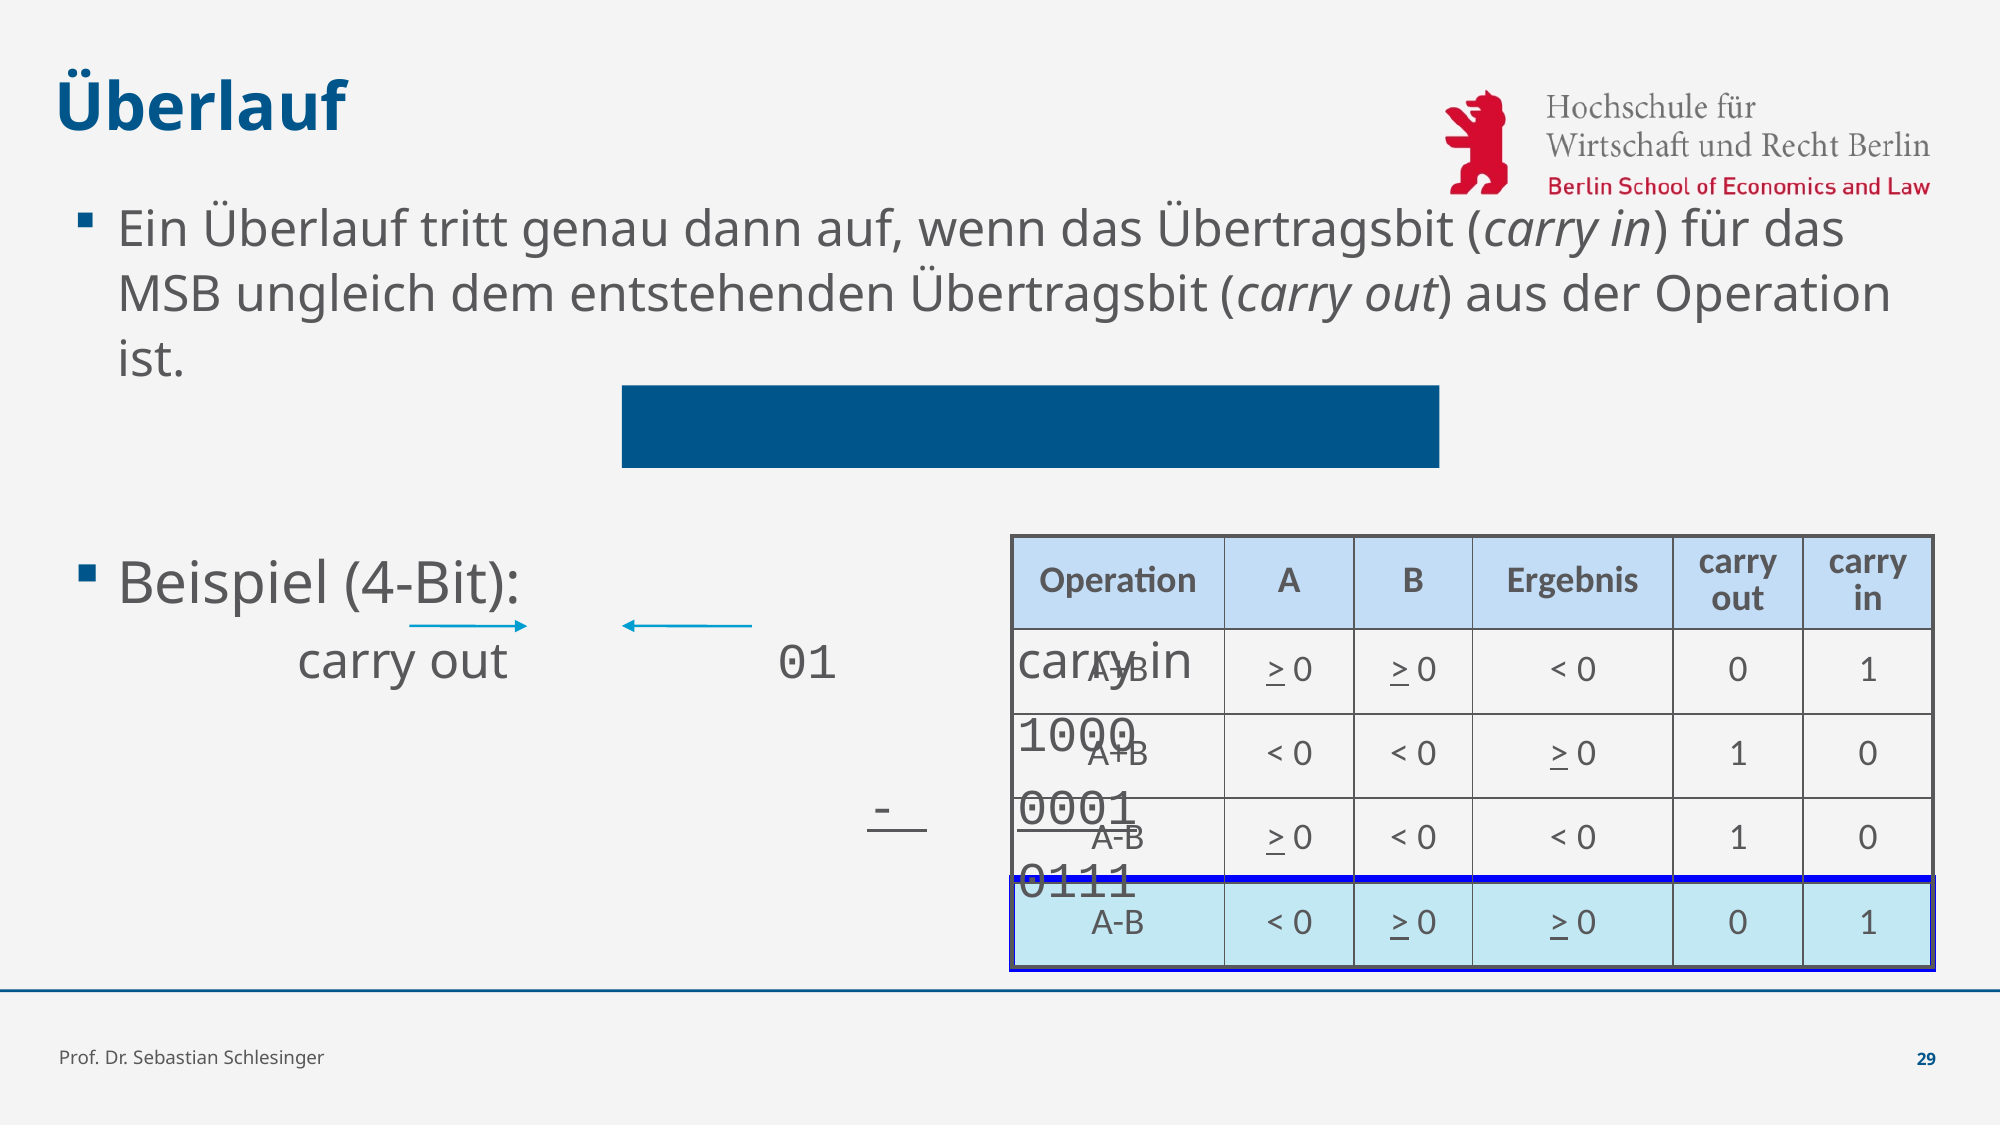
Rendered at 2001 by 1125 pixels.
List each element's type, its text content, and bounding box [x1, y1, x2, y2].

table_cell < 0 [1225, 715, 1353, 797]
table_cell 0 [1674, 884, 1802, 965]
table_cell A-B [1014, 884, 1224, 965]
table_cell > 0 [1225, 799, 1353, 882]
table_cell > 0 [1473, 884, 1672, 965]
table_header Operation [1014, 538, 1224, 628]
table_cell < 0 [1225, 884, 1353, 965]
table_header A [1225, 538, 1353, 628]
title Überlauf [54, 63, 1305, 159]
table_cell < 0 [1355, 715, 1472, 797]
table_cell > 0 [1225, 630, 1353, 713]
table_cell > 0 [1355, 884, 1472, 965]
table_cell > 0 [1473, 715, 1672, 797]
list Ein Überlauf tritt genau dann auf, wenn das Übertragsbit (carry in) für das MSB ungleich dem entstehenden Übertragsbit (carry out) aus der Operation ist. Beispiel (4-Bit): carry out 01 carry in 1000 - 0001 0111 [59, 157, 1941, 943]
table_cell A+B [1014, 715, 1224, 797]
table_cell > 0 [1355, 630, 1472, 713]
table_cell 1 [1674, 799, 1802, 882]
table_cell 0 [1804, 799, 1931, 882]
table_cell 1 [1674, 715, 1802, 797]
table_cell A+B [1014, 630, 1224, 713]
footer Prof. Dr. Sebastian Schlesinger [58, 1012, 1440, 1072]
table_cell 1 [1804, 884, 1931, 965]
text_box [525, 87, 1709, 164]
table_cell A-B [1014, 799, 1224, 882]
table_header B [1355, 538, 1472, 628]
table_header carry out [1674, 538, 1802, 628]
table_header carry in [1804, 538, 1931, 628]
table_cell < 0 [1355, 799, 1472, 882]
slide_number 29 [1805, 1012, 1941, 1072]
picture [1709, 87, 1937, 157]
table_header Ergebnis [1473, 538, 1672, 628]
table_cell 0 [1674, 630, 1802, 713]
table_cell 0 [1804, 715, 1931, 797]
table_cell < 0 [1473, 799, 1672, 882]
table_cell 1 [1804, 630, 1931, 713]
table_cell < 0 [1473, 630, 1672, 713]
